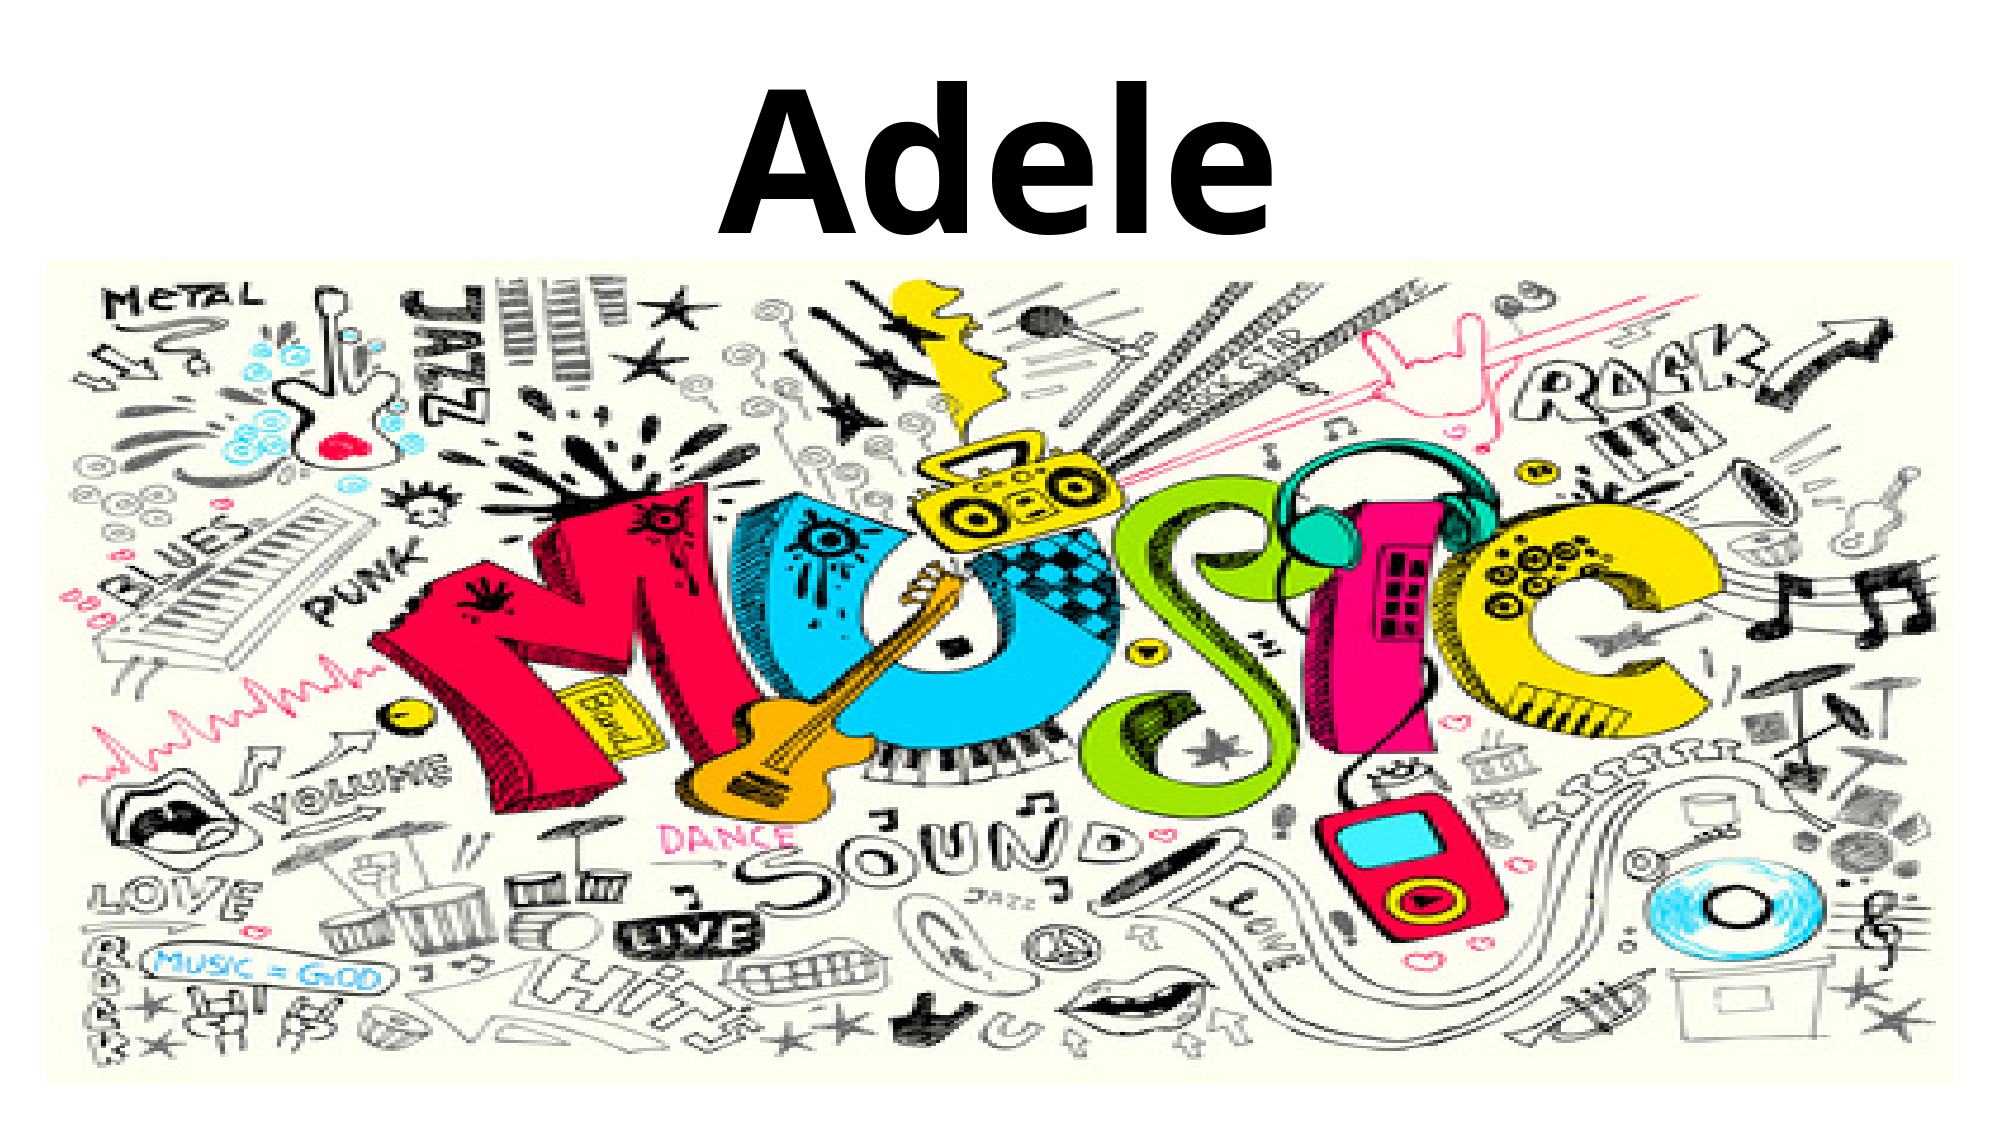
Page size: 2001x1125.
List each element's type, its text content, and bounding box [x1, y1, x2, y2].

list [45, 258, 1955, 1085]
title Adele [137, 59, 1863, 258]
